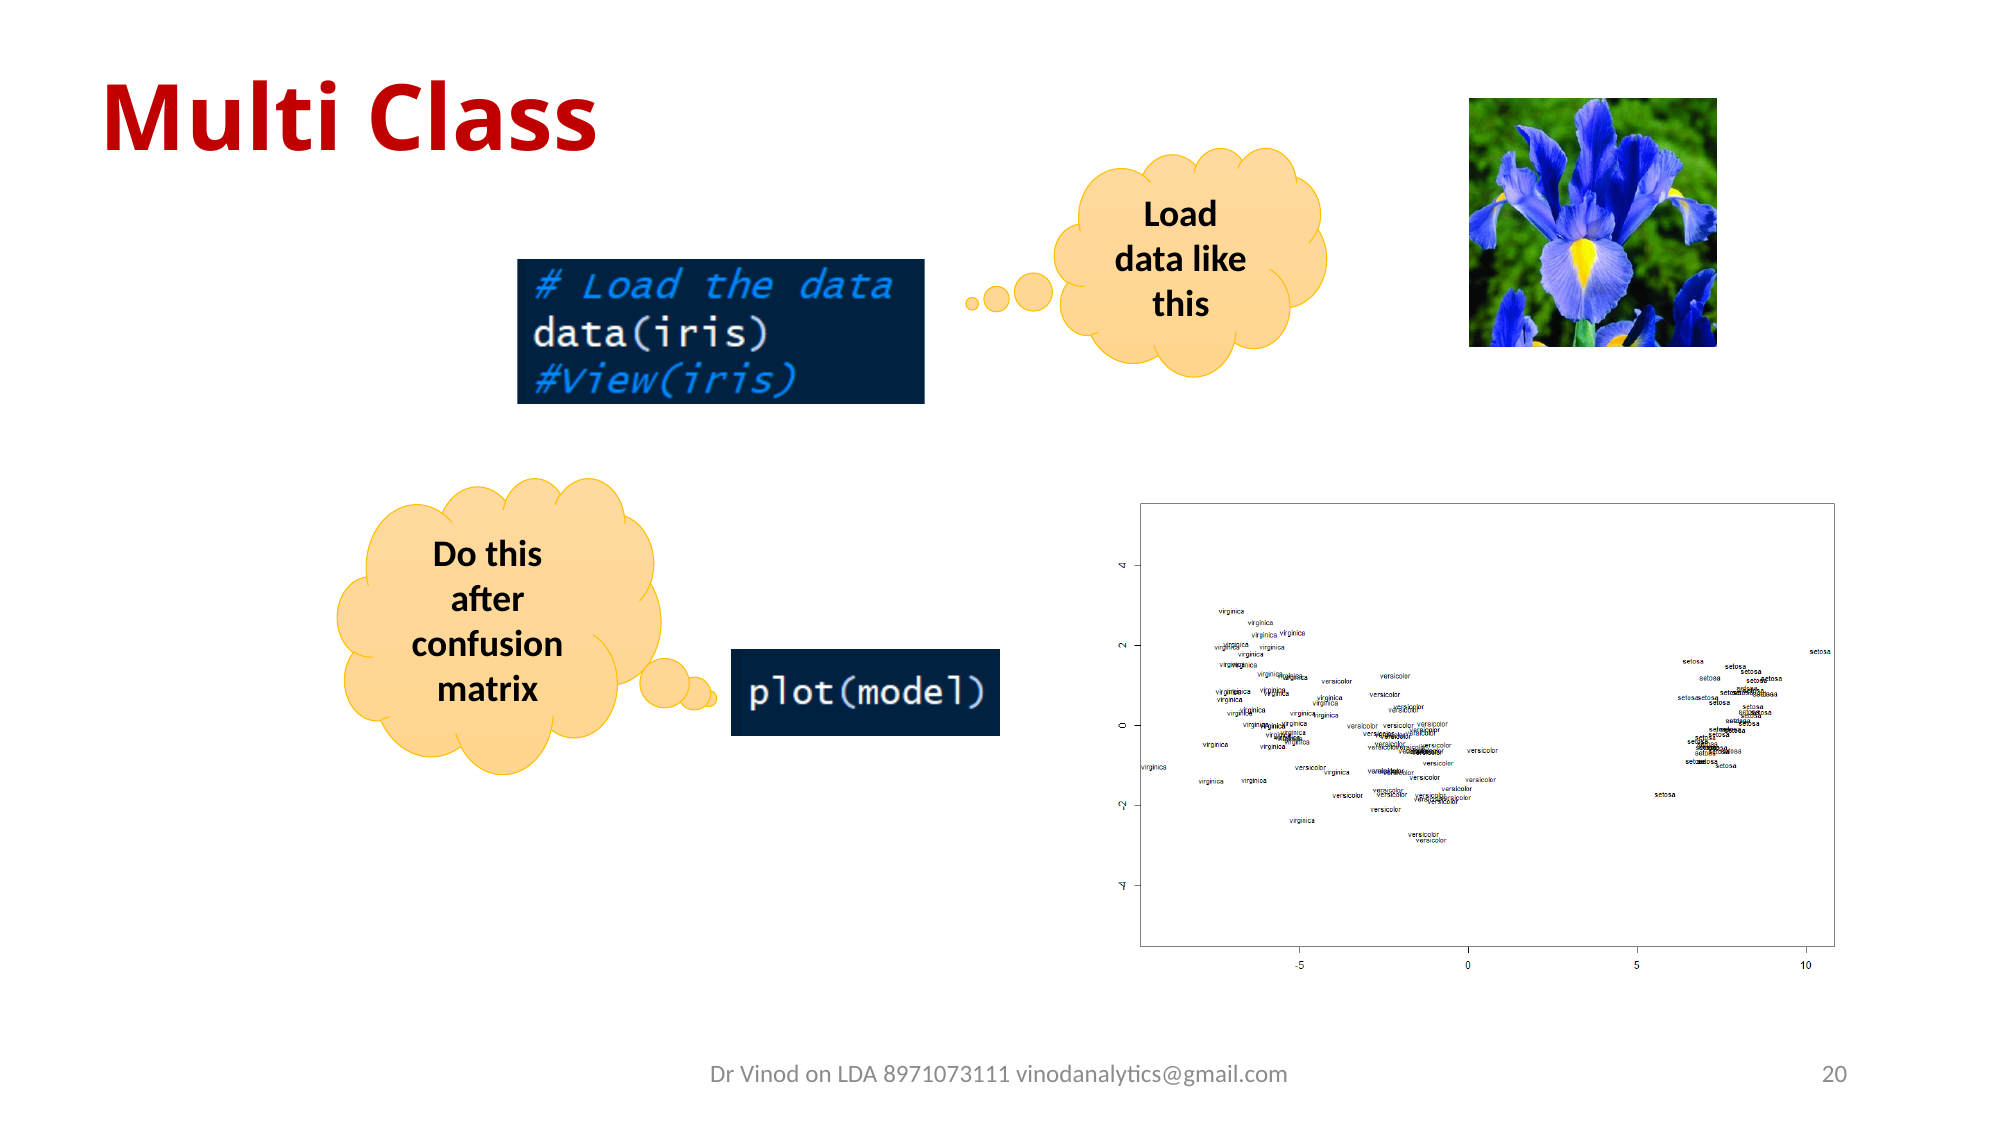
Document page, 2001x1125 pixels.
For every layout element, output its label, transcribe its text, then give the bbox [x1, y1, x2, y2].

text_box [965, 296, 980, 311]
slide_number 20 [1412, 1042, 1863, 1103]
picture [517, 259, 925, 404]
text_box Load data like this [983, 285, 1010, 313]
picture [731, 649, 1001, 736]
title Multi Class [85, 55, 1811, 186]
text_box Load data like this [1013, 272, 1054, 312]
picture [1469, 98, 1717, 347]
text_box Do this after confusion matrix [336, 478, 718, 776]
footer Dr Vinod on LDA 8971073111 vinodanalytics@gmail.com [662, 1042, 1338, 1103]
text_box Load data like this [1053, 147, 1328, 378]
picture [1109, 495, 1850, 978]
